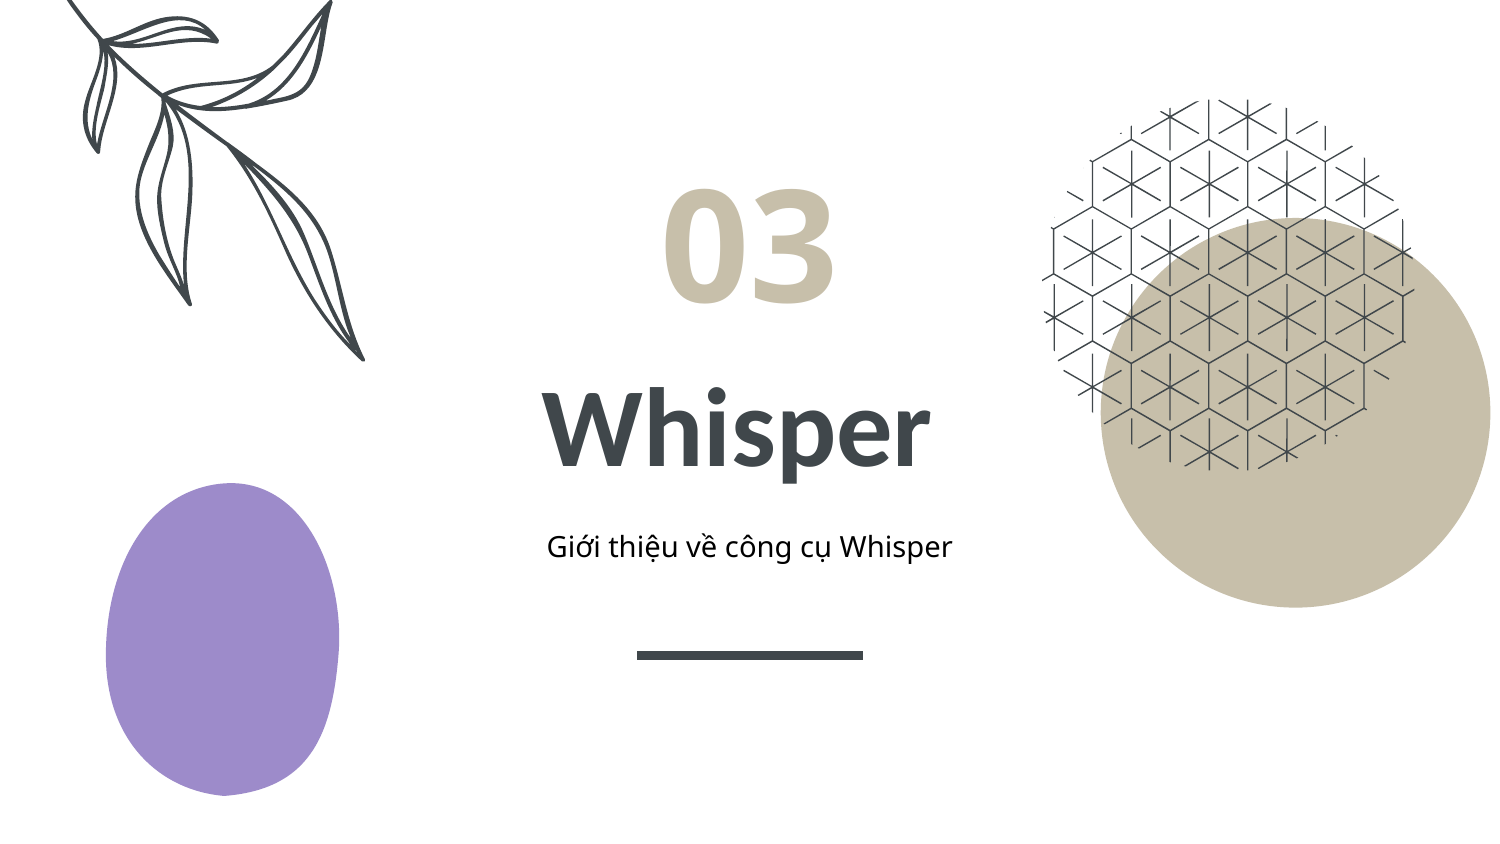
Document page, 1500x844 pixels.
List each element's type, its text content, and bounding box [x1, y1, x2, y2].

title 03 [331, 150, 1169, 350]
text_box [636, 651, 864, 661]
text_box Giới thiệu về công cụ Whisper [477, 513, 1023, 579]
title Whisper [331, 350, 1169, 521]
